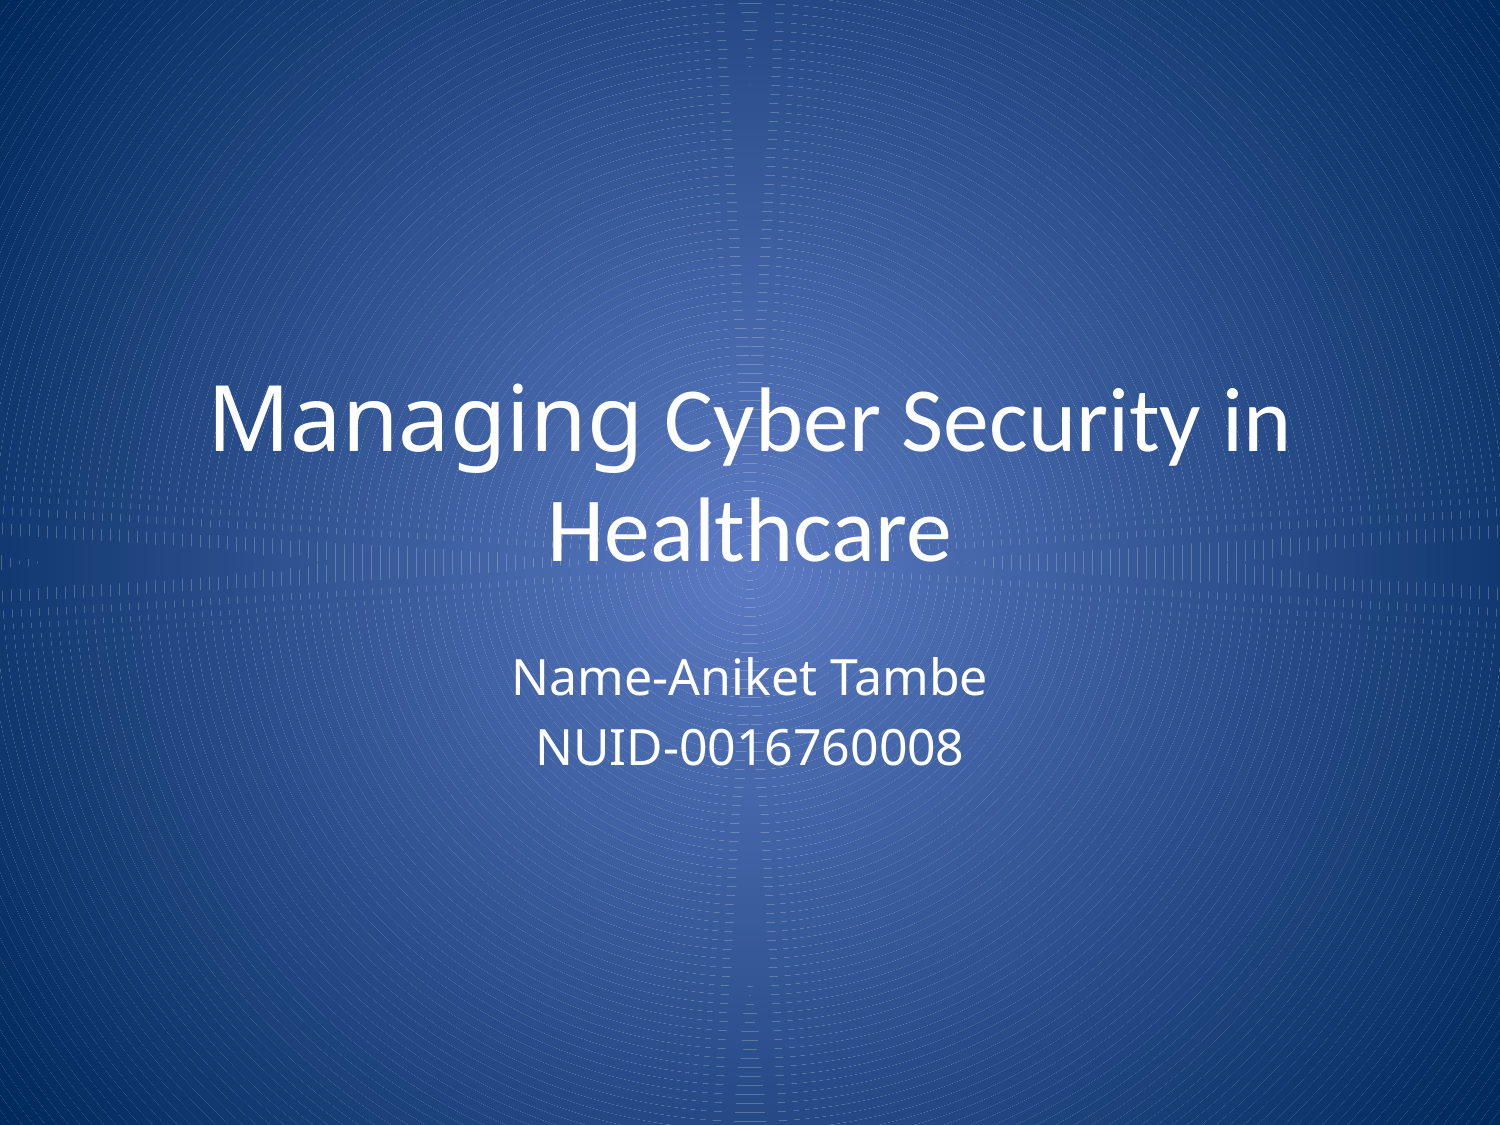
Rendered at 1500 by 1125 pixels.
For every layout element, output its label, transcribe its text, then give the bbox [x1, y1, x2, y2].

subtitle Name-Aniket Tambe NUID-0016760008 [225, 637, 1275, 925]
title Managing Cyber Security in Healthcare [112, 349, 1388, 591]
